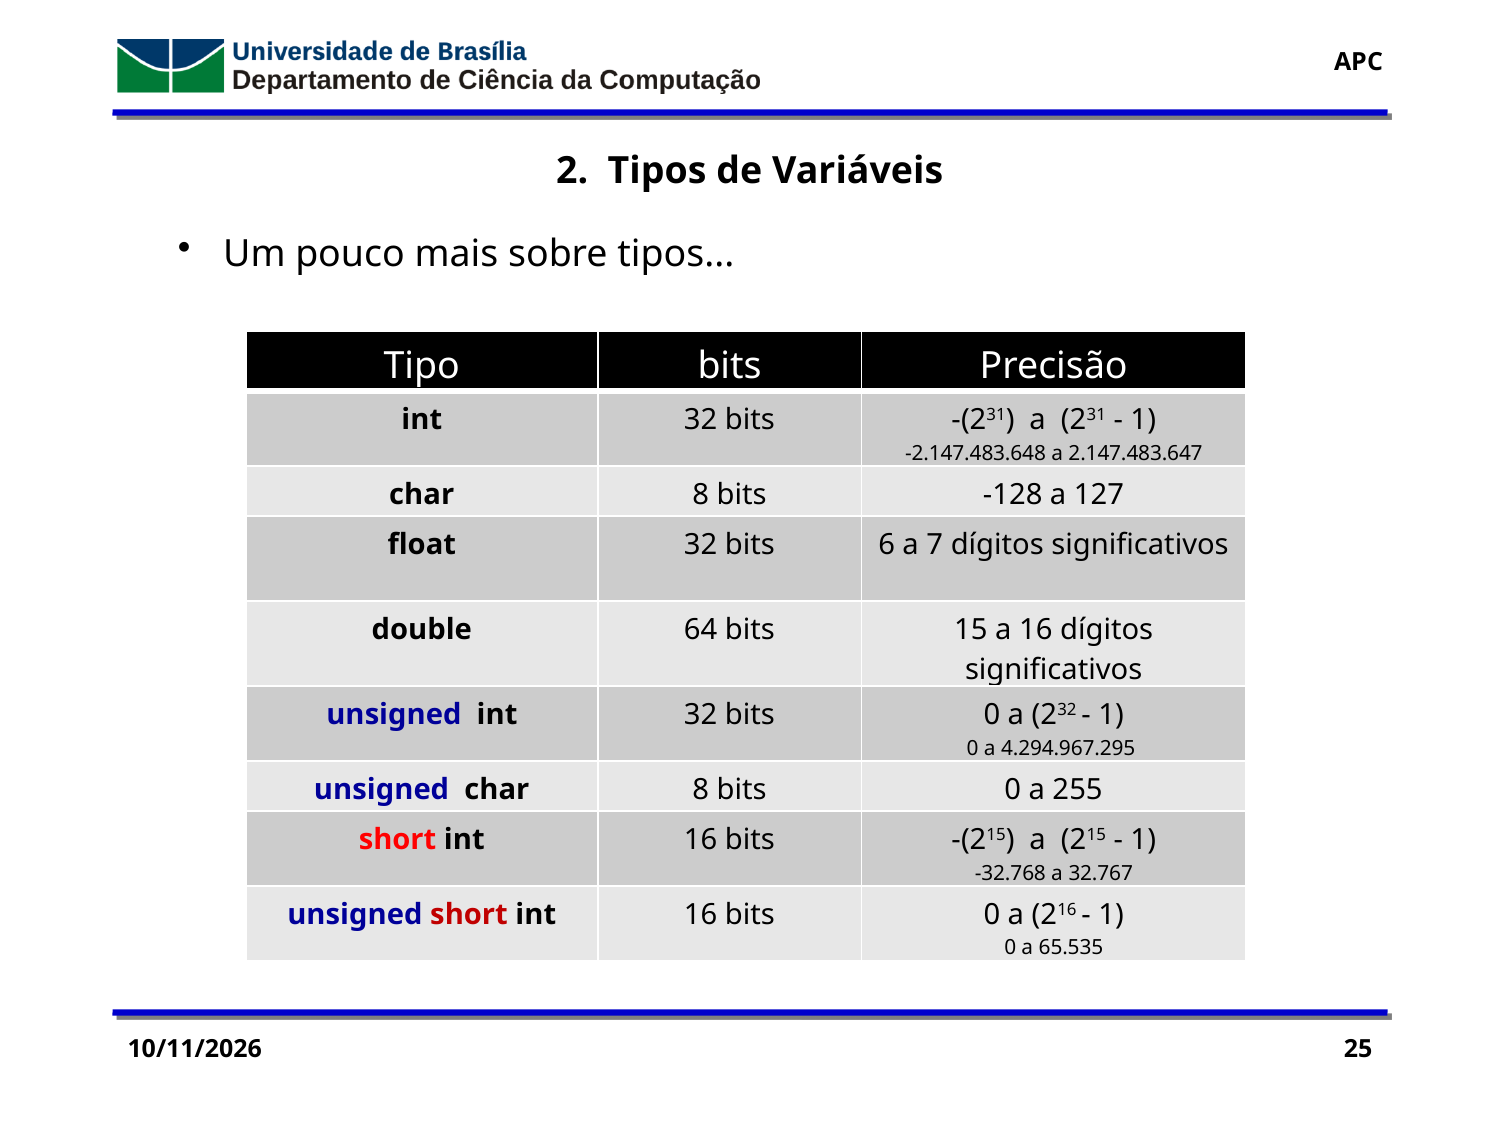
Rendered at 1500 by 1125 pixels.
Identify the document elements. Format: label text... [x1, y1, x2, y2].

table_cell 32 bits [599, 687, 861, 760]
picture [117, 39, 760, 94]
slide_number 25 [1074, 1024, 1388, 1101]
table_cell 16 bits [599, 812, 861, 885]
table_cell -128 a 127 [862, 467, 1245, 515]
table_cell 0 a 255 [862, 762, 1245, 810]
table_cell float [247, 517, 597, 600]
table_cell 32 bits [599, 394, 861, 465]
table_header Tipo [247, 332, 597, 388]
table_cell 0 a (216 - 1) 0 a 65.535 [862, 887, 1245, 960]
table_cell unsigned short int [247, 887, 597, 960]
table_cell char [247, 467, 597, 515]
text_box 2. Tipos de Variáveis [112, 138, 1388, 198]
table_cell double [247, 602, 597, 685]
table_cell 6 a 7 dígitos significativos [862, 517, 1245, 600]
table_header Precisão [862, 332, 1245, 388]
table_cell -(231) a (231 - 1) -2.147.483.648 a 2.147.483.647 [862, 394, 1245, 465]
table_cell 0 a (232 - 1) 0 a 4.294.967.295 [862, 687, 1245, 760]
table_cell 8 bits [599, 762, 861, 810]
table_cell 15 a 16 dígitos significativos [862, 602, 1245, 685]
table_cell 16 bits [599, 887, 861, 960]
table_cell short int [247, 812, 597, 885]
table_cell 8 bits [599, 467, 861, 515]
table_cell unsigned char [247, 762, 597, 810]
table_cell 64 bits [599, 602, 861, 685]
table_cell 32 bits [599, 517, 861, 600]
table_header bits [599, 332, 861, 388]
table_cell unsigned int [247, 687, 597, 760]
table_cell -(215) a (215 - 1) -32.768 a 32.767 [862, 812, 1245, 885]
text_box Um pouco mais sobre tipos... [163, 221, 1301, 281]
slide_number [112, 1024, 426, 1101]
table_cell int [247, 394, 597, 465]
